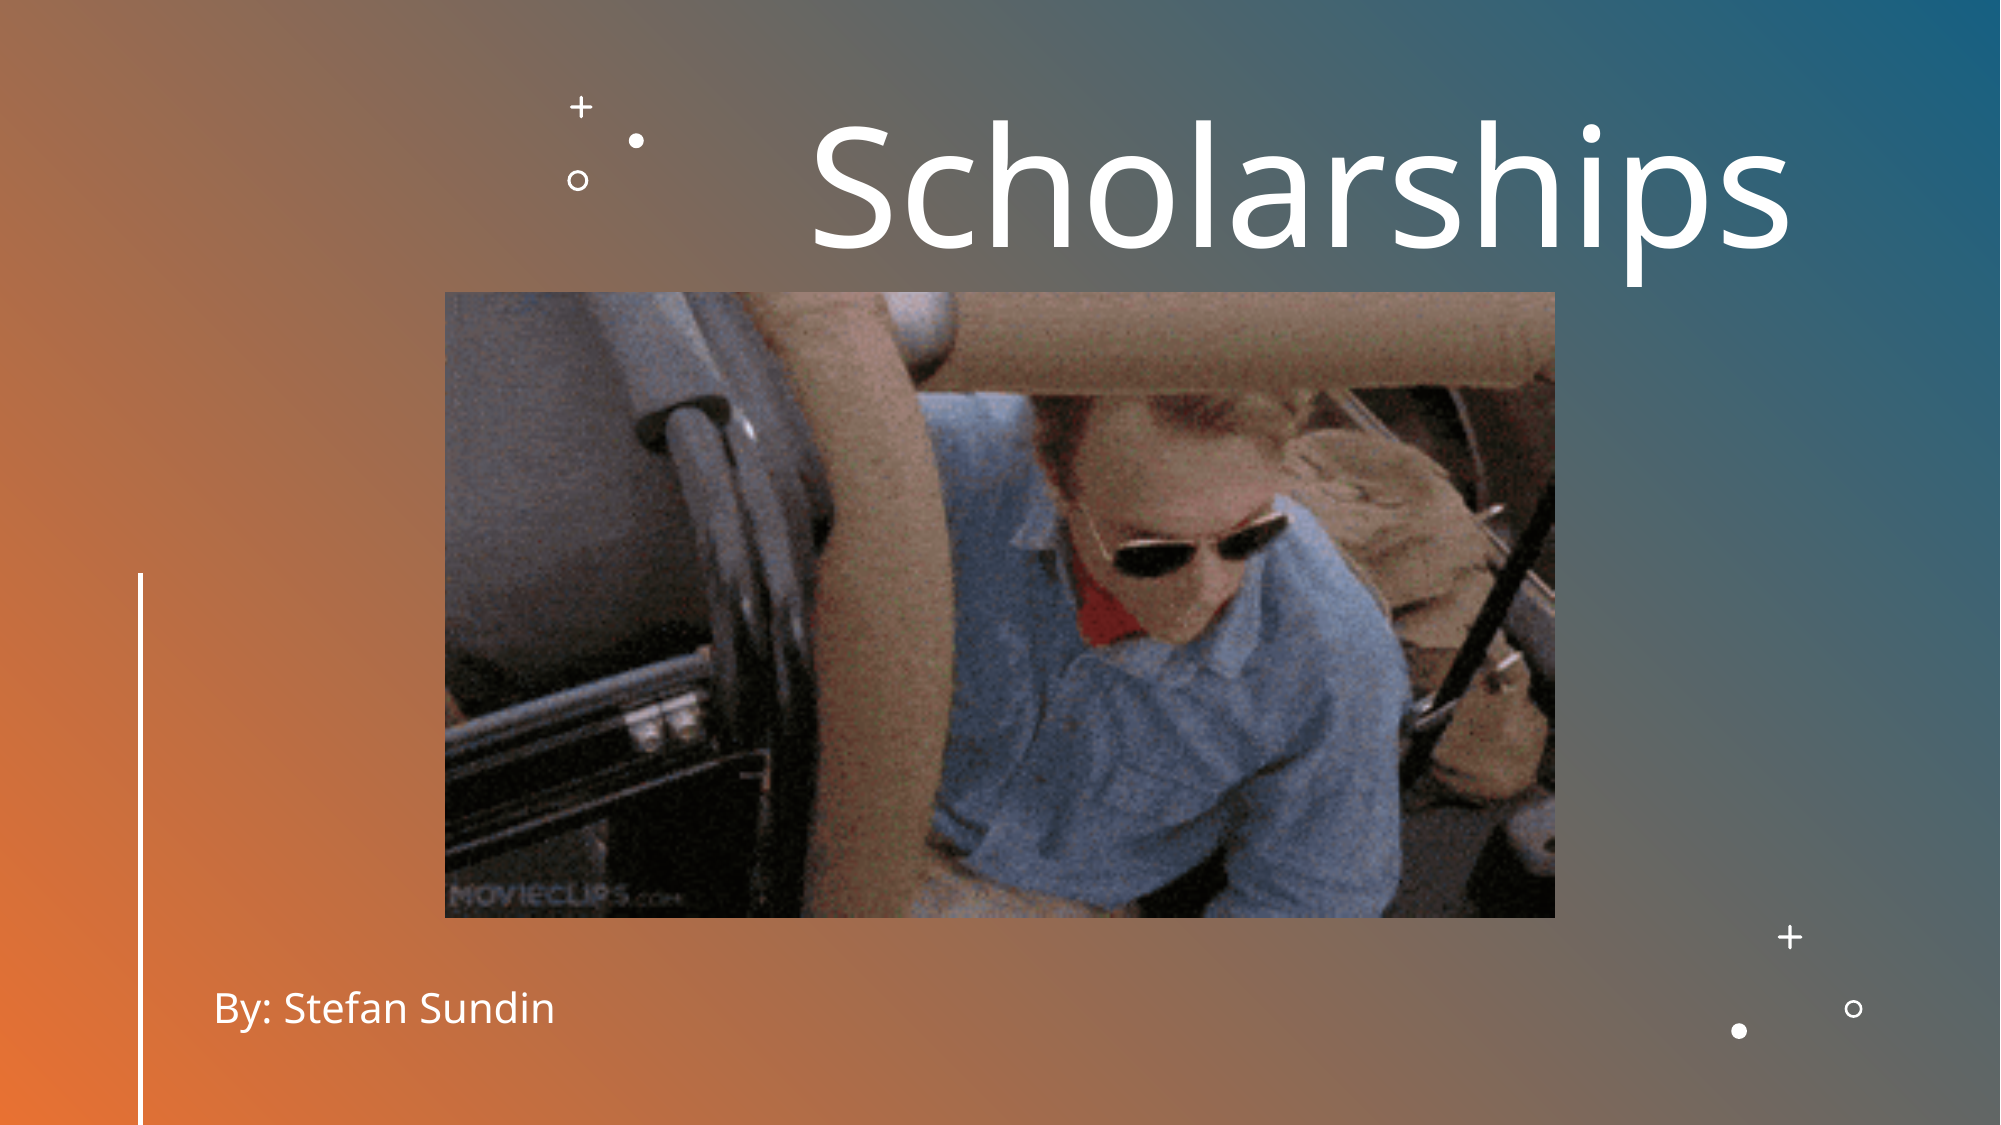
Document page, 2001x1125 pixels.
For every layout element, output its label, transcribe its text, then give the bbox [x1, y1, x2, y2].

text_box [567, 170, 589, 192]
text_box [0, 0, 2000, 1125]
text_box [1731, 1023, 1747, 1039]
text_box [1777, 924, 1803, 950]
title Scholarships [636, 95, 1812, 779]
text_box [569, 95, 593, 119]
text_box [628, 133, 644, 149]
text_box [1844, 1000, 1863, 1018]
subtitle By: Stefan Sundin [198, 979, 1606, 1063]
picture [445, 292, 1555, 918]
